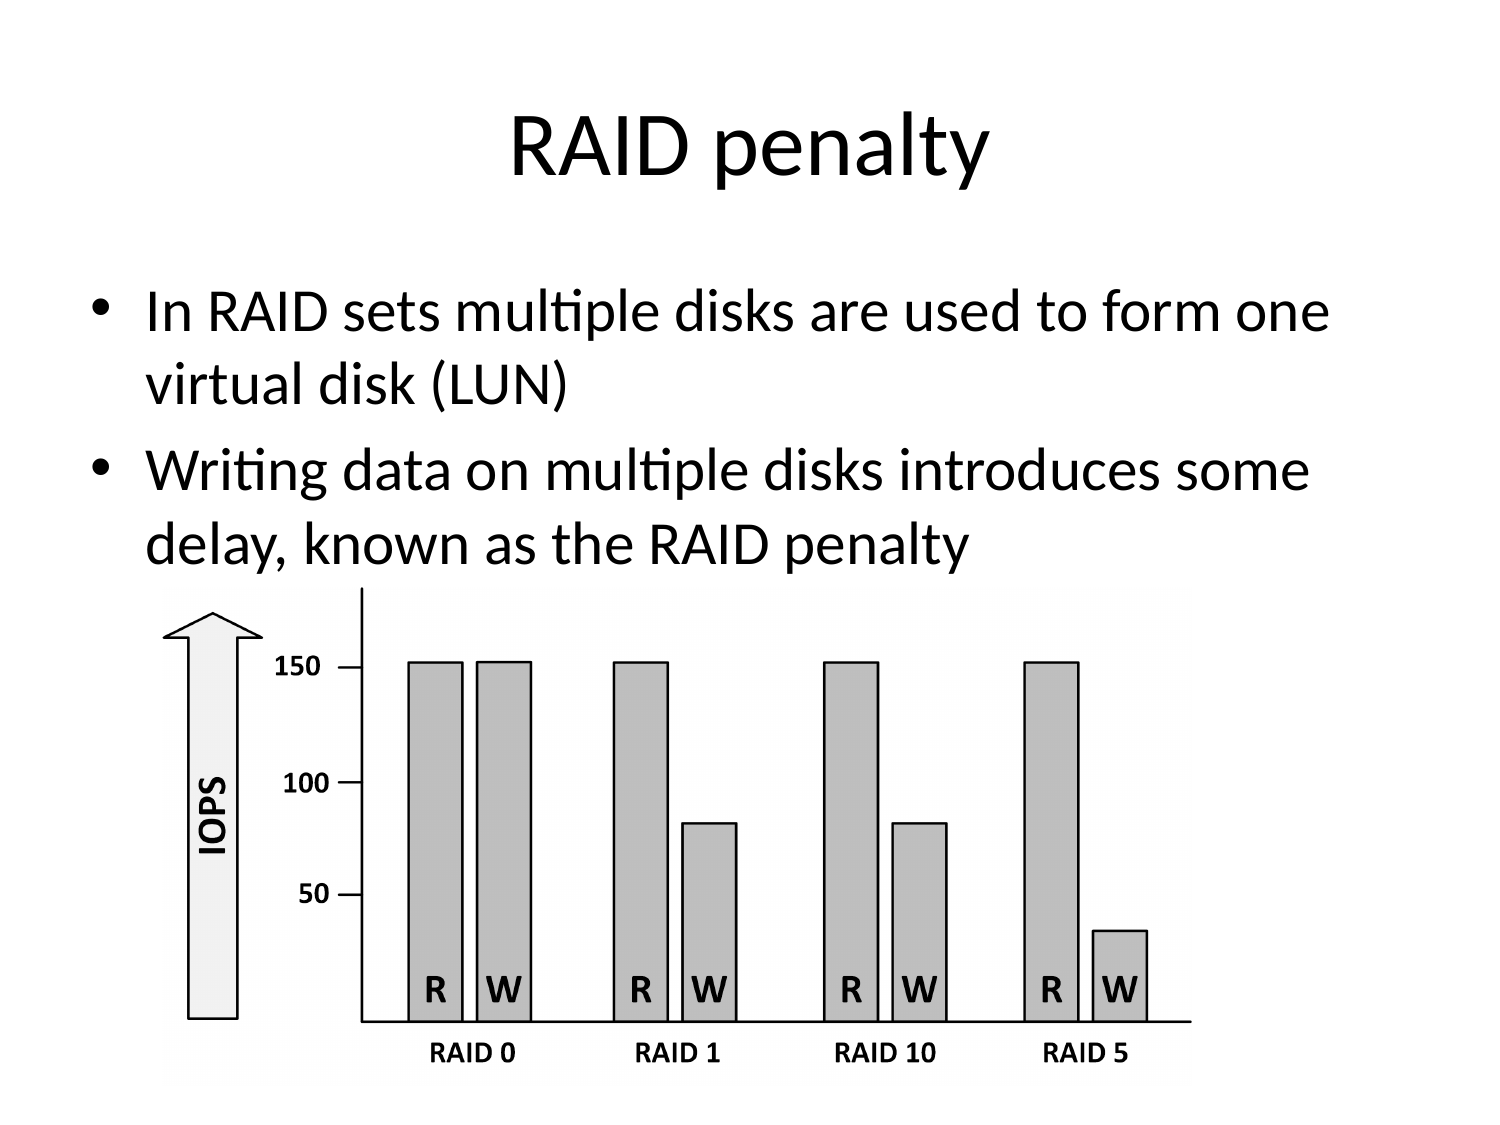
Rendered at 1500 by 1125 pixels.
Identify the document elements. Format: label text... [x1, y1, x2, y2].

list In RAID sets multiple disks are used to form one virtual disk (LUN) Writing data on multiple disks introduces some delay, known as the RAID penalty [75, 262, 1438, 588]
picture [162, 587, 1193, 1086]
title RAID penalty [75, 45, 1425, 233]
